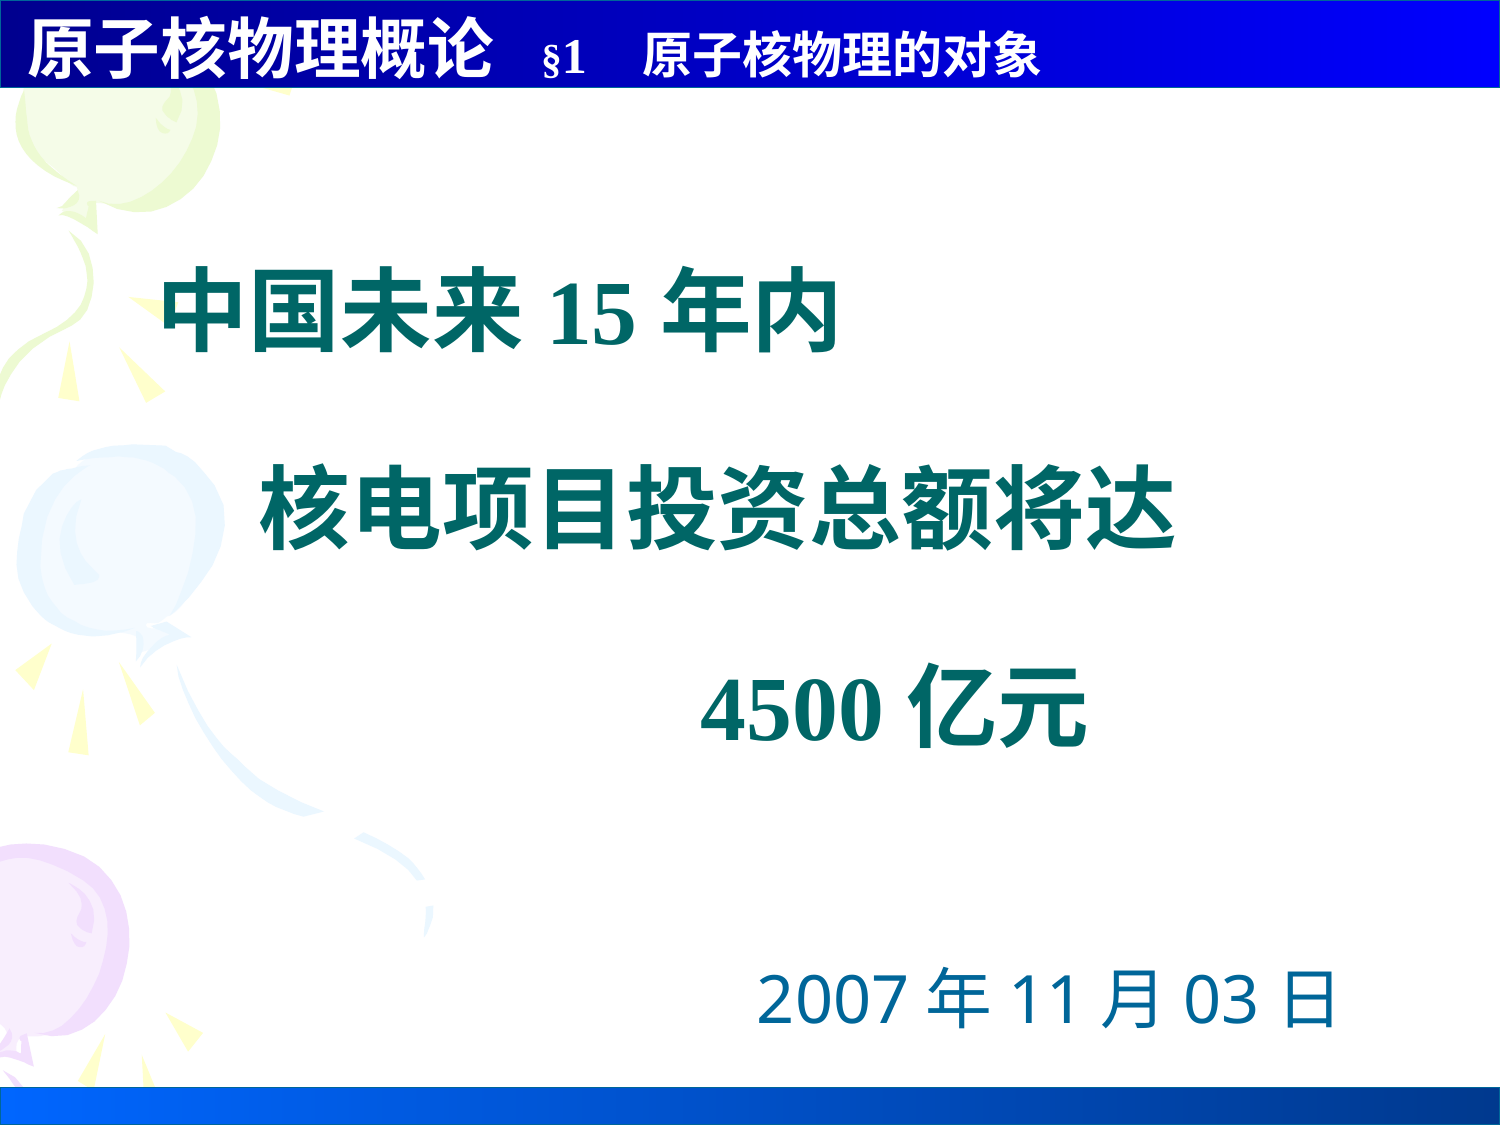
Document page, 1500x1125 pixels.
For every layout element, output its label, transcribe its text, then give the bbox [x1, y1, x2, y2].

text_box 中国未来15年内 核电项目投资总额将达 4500亿元 [0, 0, 1196, 768]
text_box 2007年11月03日 [726, 846, 1374, 1019]
